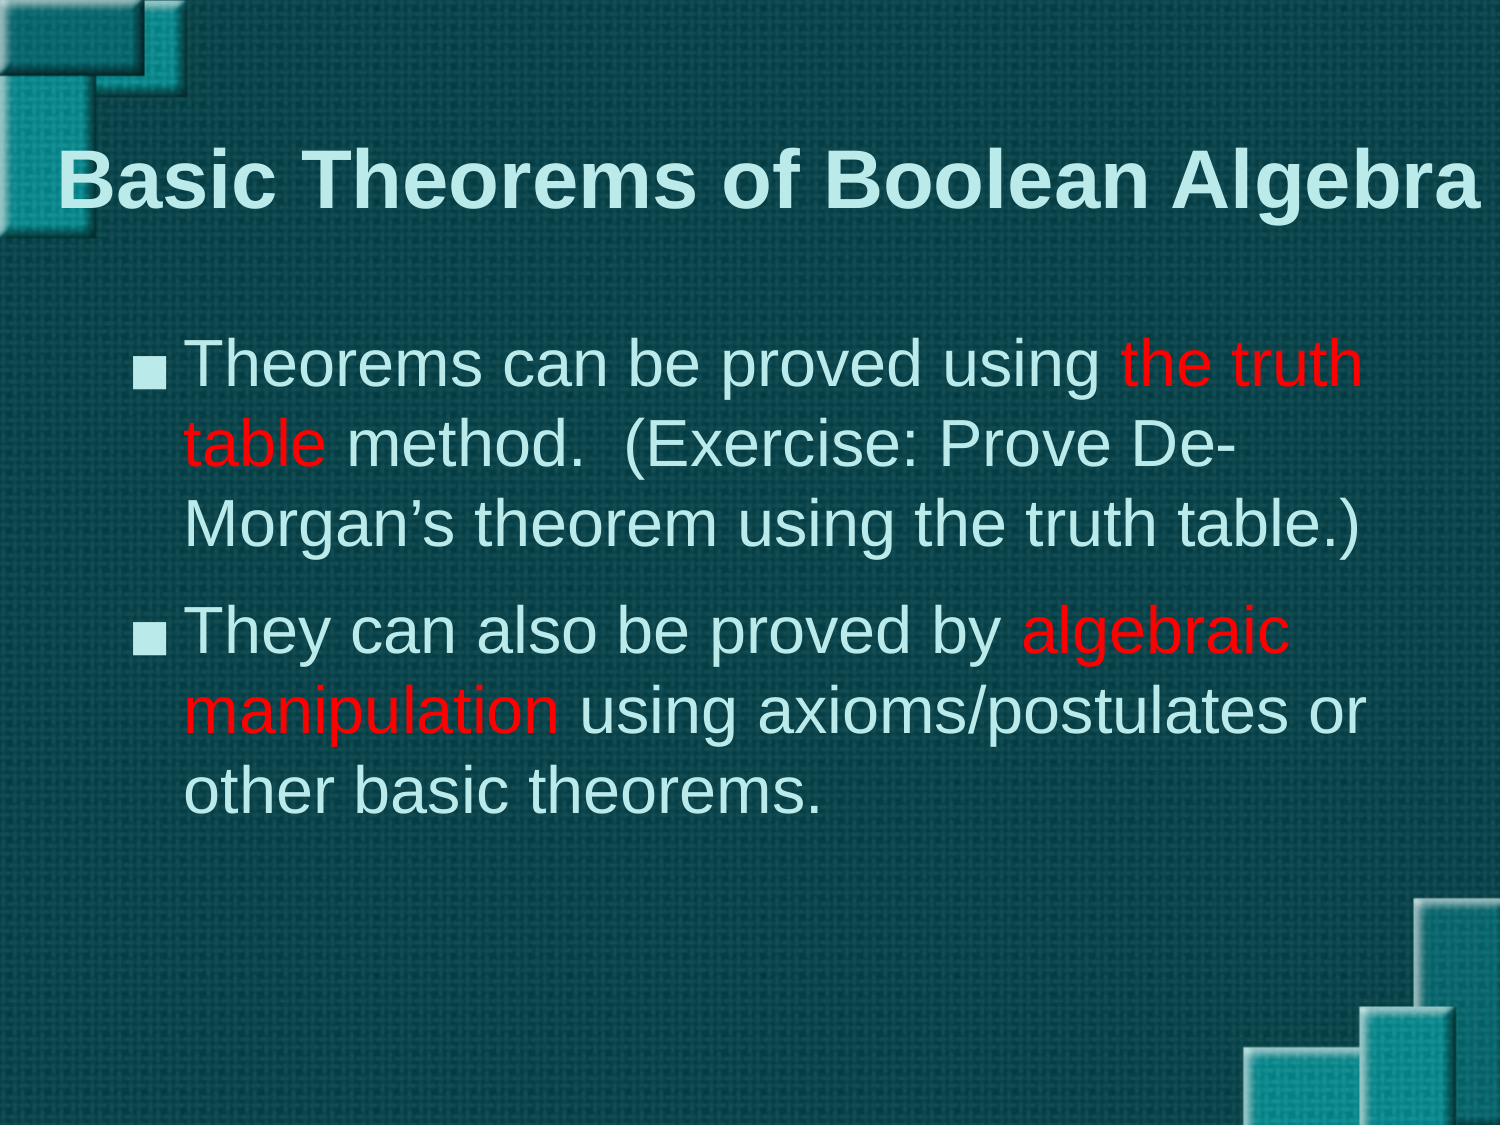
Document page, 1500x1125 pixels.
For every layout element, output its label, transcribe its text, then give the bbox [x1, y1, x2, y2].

title Basic Theorems of Boolean Algebra [37, 87, 1500, 263]
list Theorems can be proved using the truth table method. (Exercise: Prove De-Morgan’s theorem using the truth table.) They can also be proved by algebraic manipulation using axioms/postulates or other basic theorems. [112, 312, 1388, 975]
picture [0, 0, 1500, 1125]
